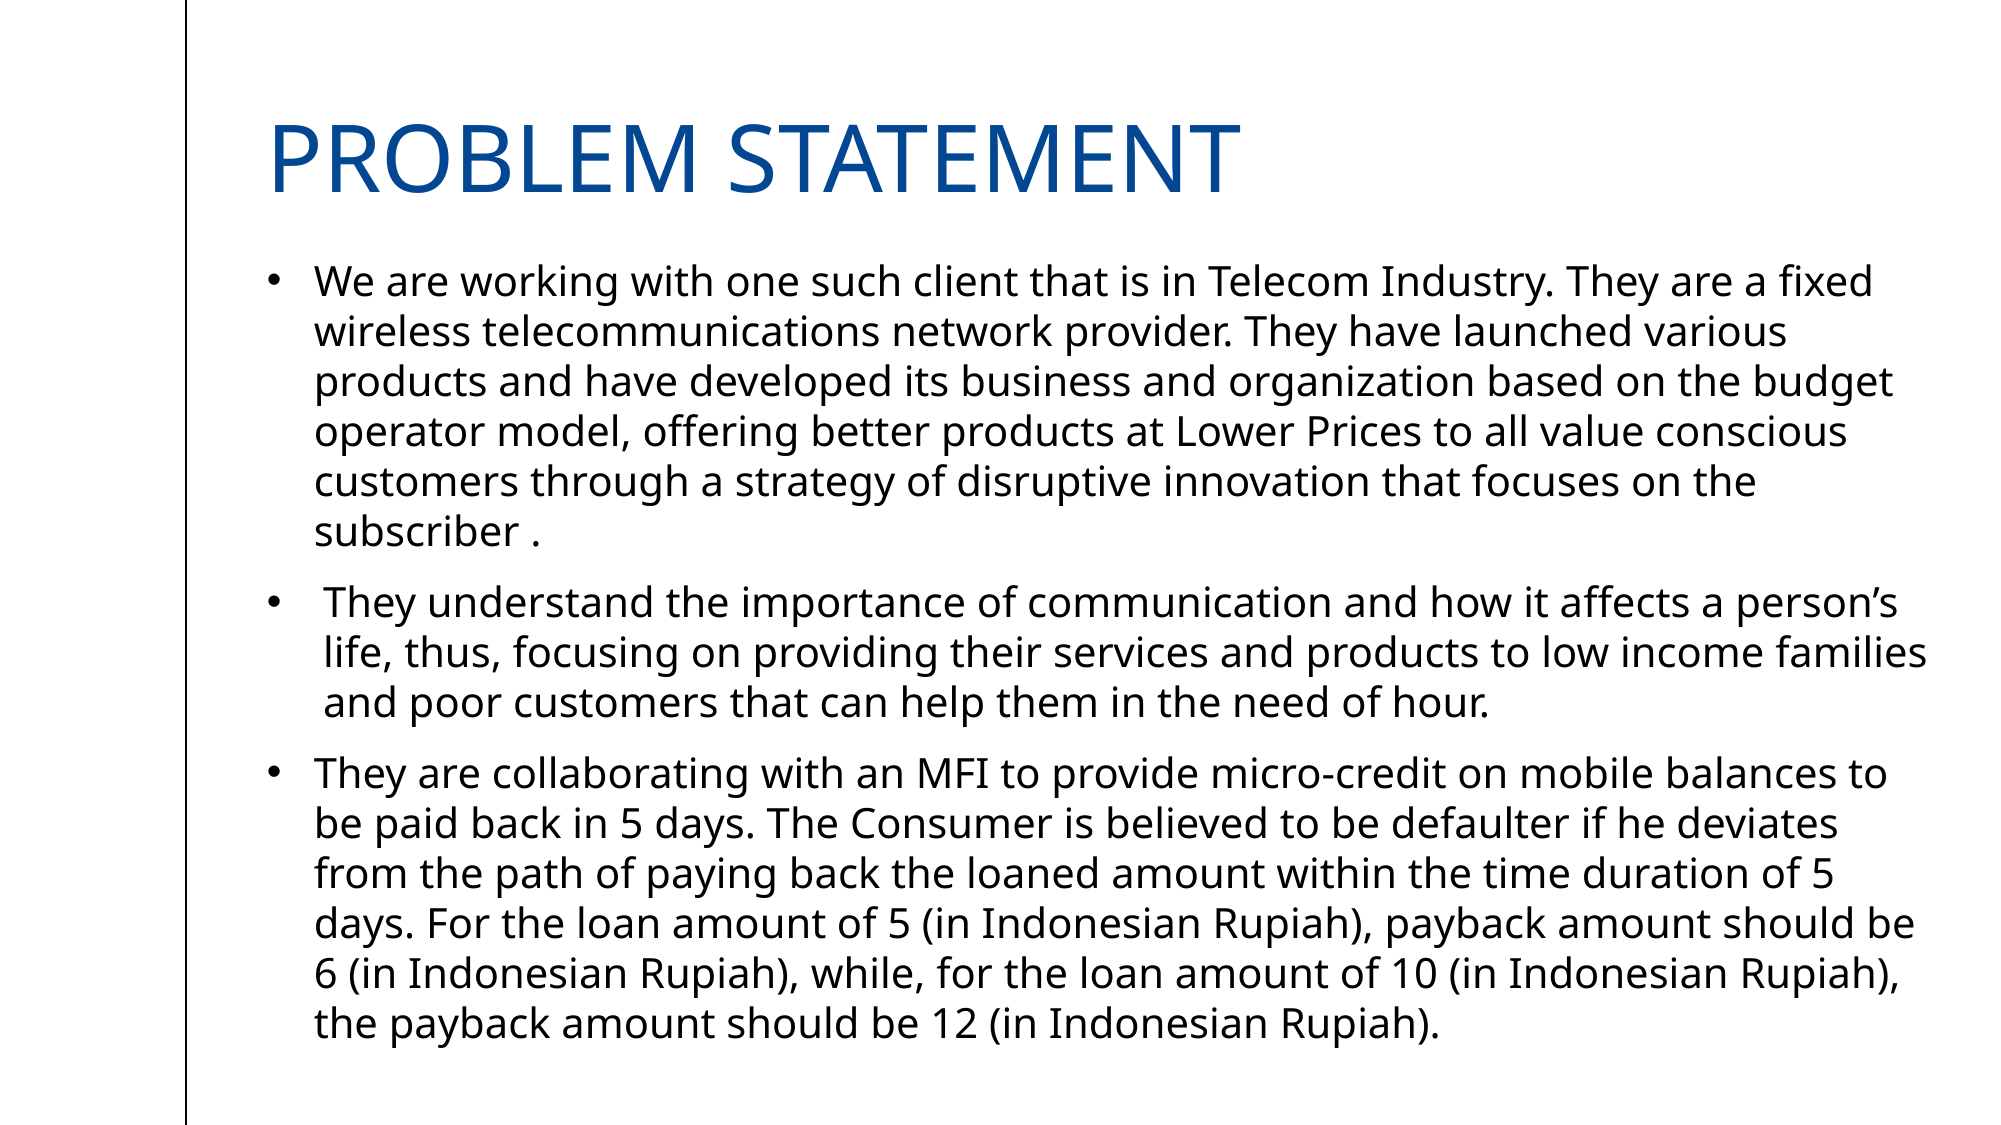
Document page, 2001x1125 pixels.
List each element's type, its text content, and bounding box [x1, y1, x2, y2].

list We are working with one such client that is in Telecom Industry. They are a fixed wireless telecommunications network provider. They have launched various products and have developed its business and organization based on the budget operator model, offering better products at Lower Prices to all value conscious customers through a strategy of disruptive innovation that focuses on the subscriber . They understand the importance of communication and how it affects a person’s life, thus, focusing on providing their services and products to low income families and poor customers that can help them in the need of hour. They are collaborating with an MFI to provide micro-credit on mobile balances to be paid back in 5 days. The Consumer is believed to be defaulter if he deviates from the path of paying back the loaned amount within the time duration of 5 days. For the loan amount of 5 (in Indonesian Rupiah), payback amount should be 6 (in Indonesian Rupiah), while, for the loan amount of 10 (in Indonesian Rupiah), the payback amount should be 12 (in Indonesian Rupiah). [266, 247, 1930, 1043]
title Problem Statement [266, 55, 1930, 221]
